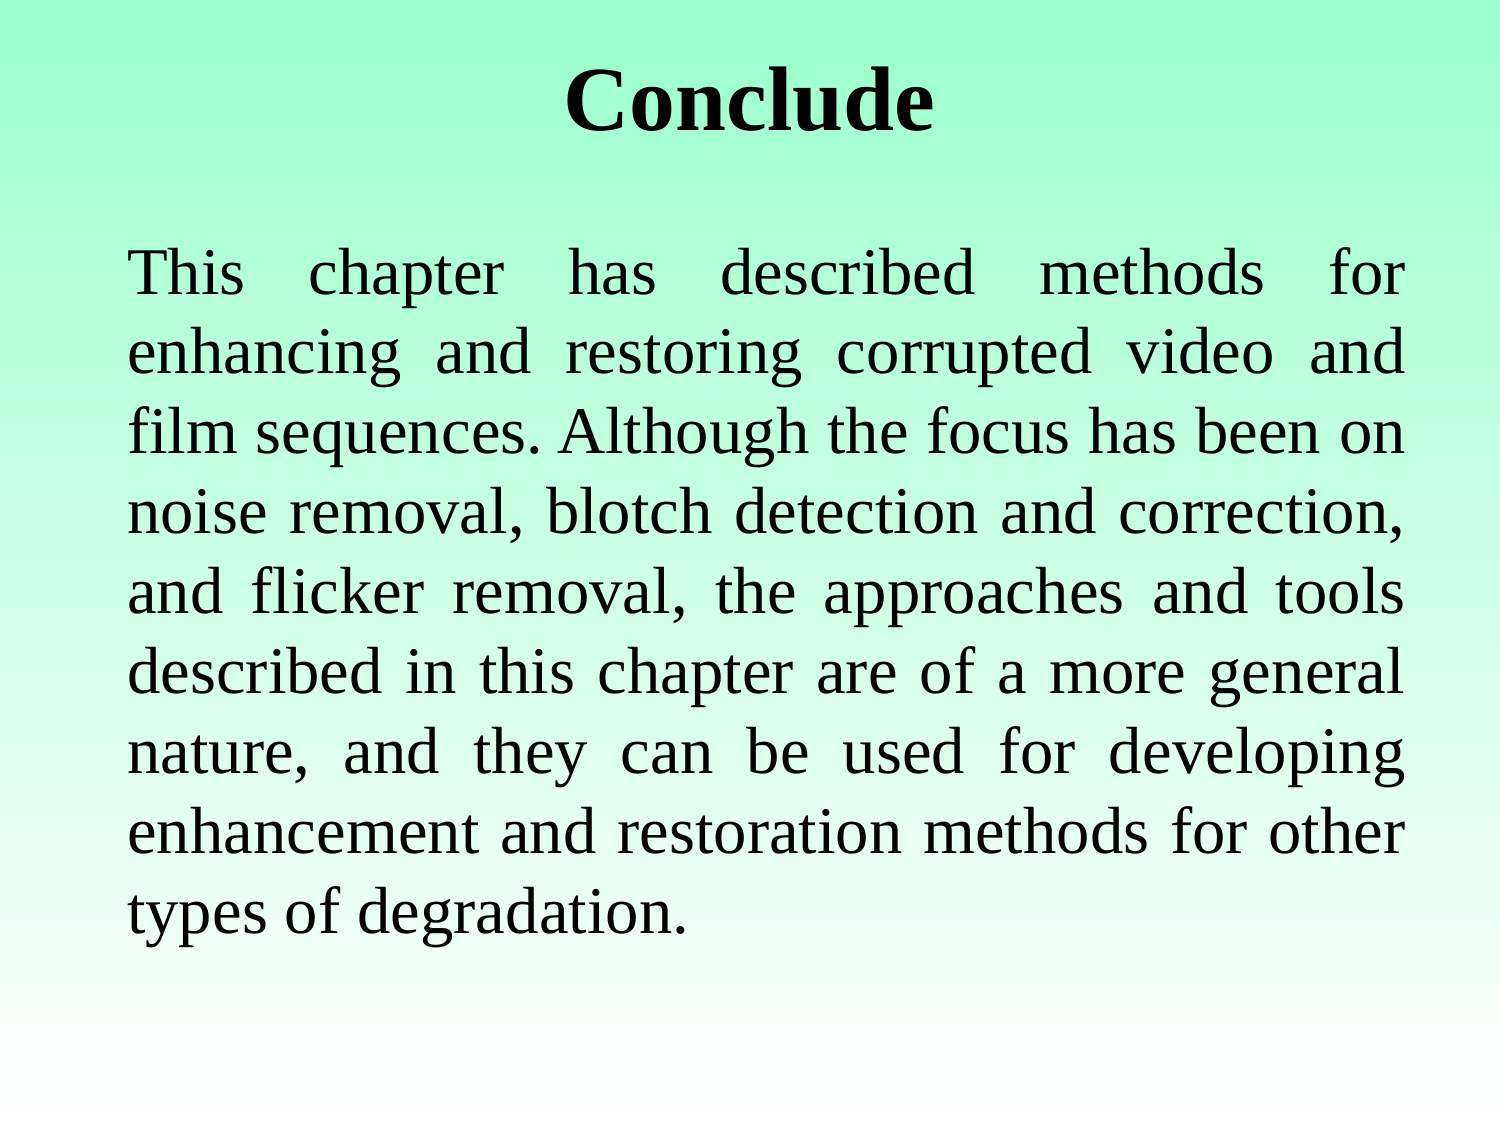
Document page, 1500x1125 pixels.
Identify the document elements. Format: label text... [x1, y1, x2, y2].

title Conclude [112, 0, 1388, 188]
list This chapter has described methods for enhancing and restoring corrupted video and film sequences. Although the focus has been on noise removal, blotch detection and correction, and flicker removal, the approaches and tools described in this chapter are of a more general nature, and they can be used for developing enhancement and restoration methods for other types of degradation. [112, 219, 1424, 895]
